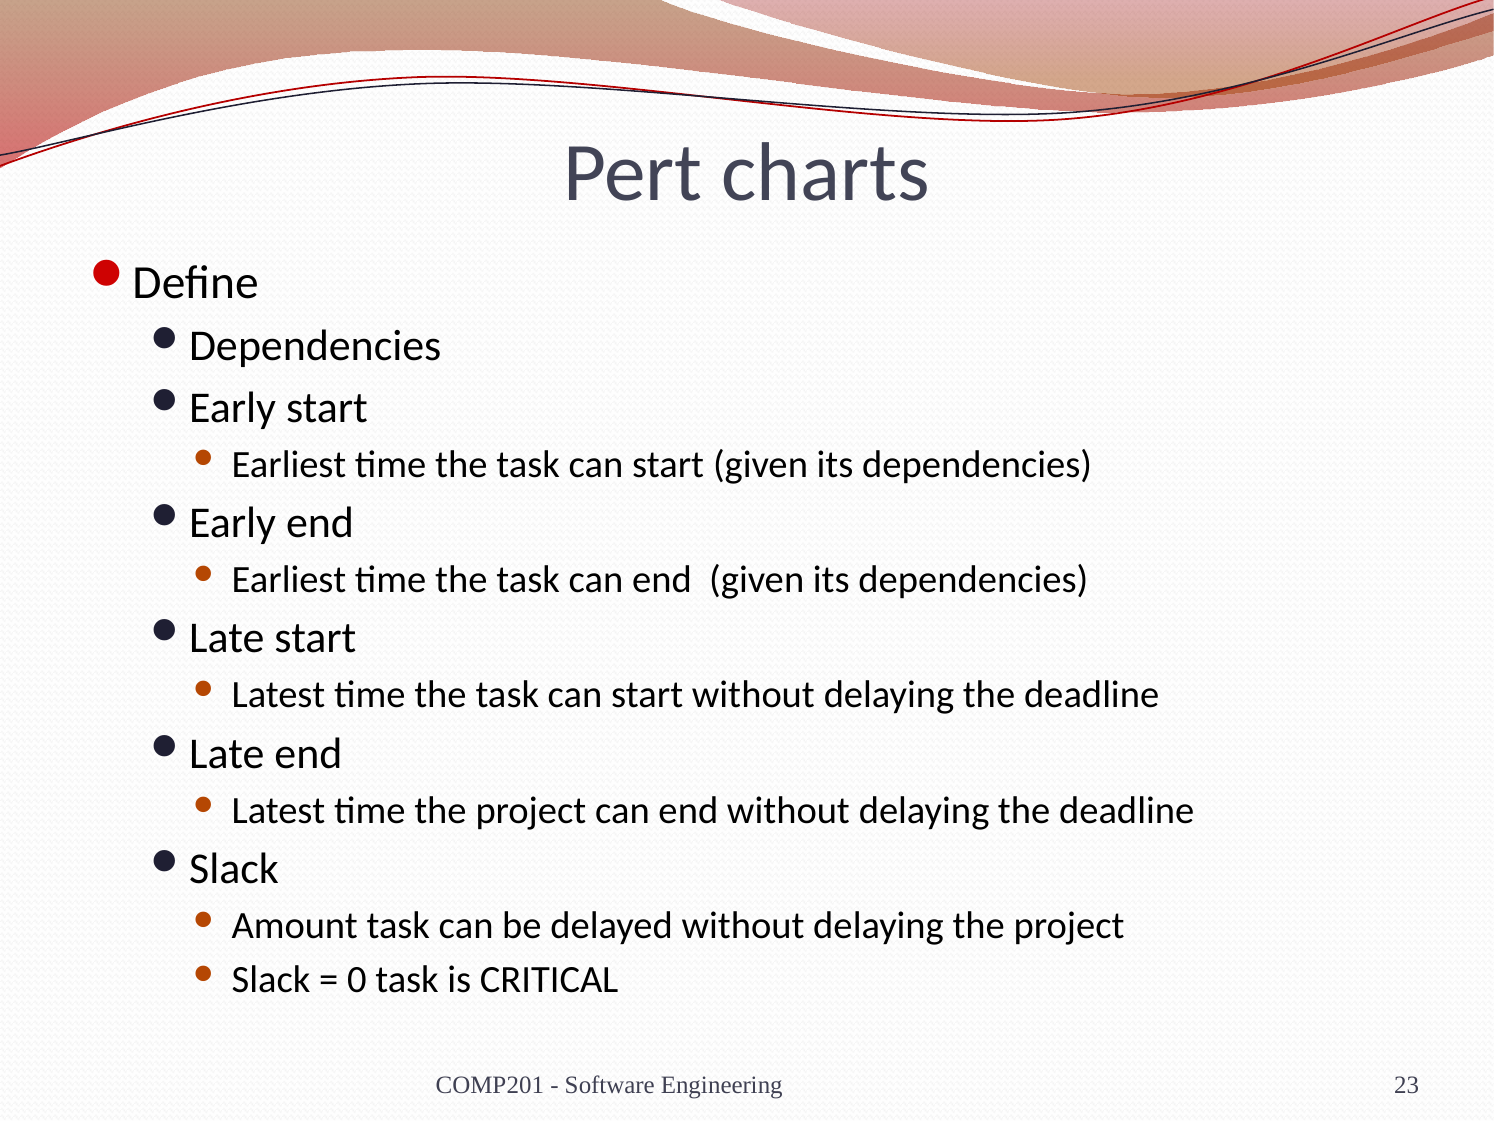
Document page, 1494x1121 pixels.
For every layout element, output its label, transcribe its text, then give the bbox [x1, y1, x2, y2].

list Define Dependencies Early start Earliest time the task can start (given its dependencies) Early end Earliest time the task can end (given its dependencies) Late start Latest time the task can start without delaying the deadline Late end Latest time the project can end without delaying the deadline Slack Amount task can be delayed without delaying the project Slack = 0 task is CRITICAL [74, 243, 1420, 1010]
slide_number 23 [1294, 1038, 1420, 1099]
footer COMP201 - Software Engineering [435, 1038, 984, 1099]
title Pert charts [74, 99, 1420, 217]
